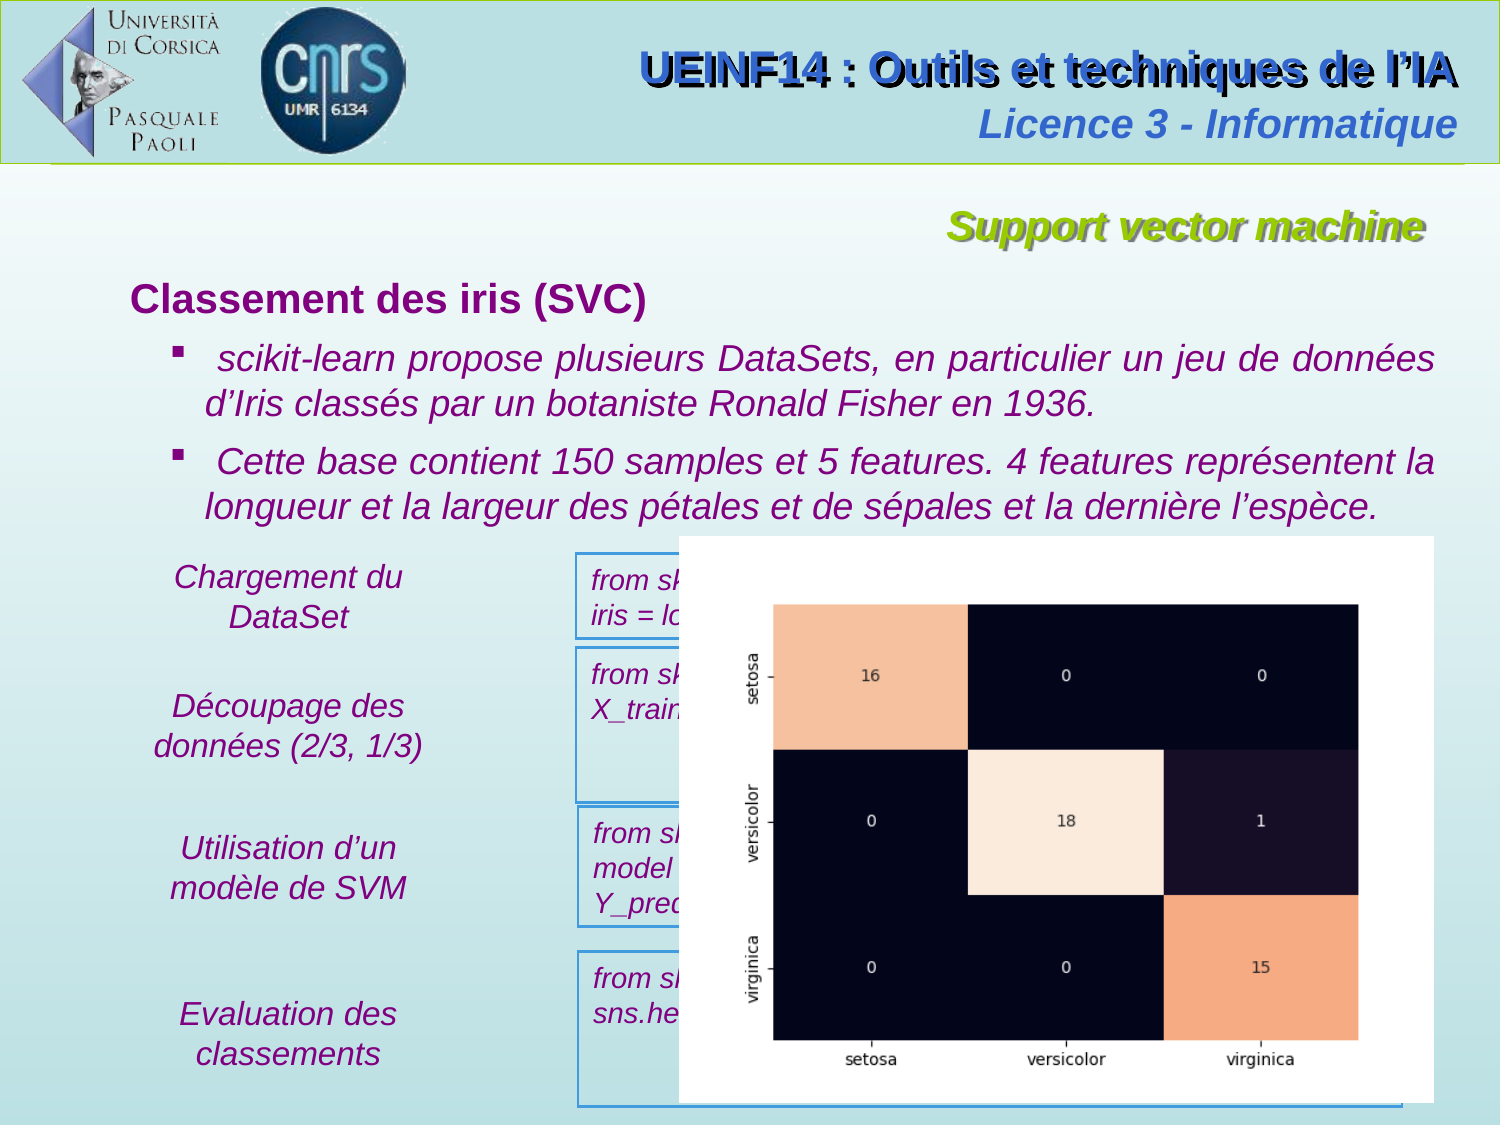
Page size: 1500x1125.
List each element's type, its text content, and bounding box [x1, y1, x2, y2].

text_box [133, 664, 673, 786]
text_box UEINF14 : Outils et techniques de l’IA [258, 9, 263, 163]
picture [261, 7, 408, 157]
picture [21, 5, 221, 159]
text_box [133, 547, 673, 645]
text_box Licence 3 - Informatique [963, 89, 1473, 155]
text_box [133, 950, 676, 1108]
text_box UEINF14 : Outils et techniques de l’IA [610, 29, 1471, 100]
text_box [133, 805, 673, 928]
text_box [0, 0, 1500, 164]
picture [678, 536, 1434, 1103]
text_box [50, 163, 1465, 538]
